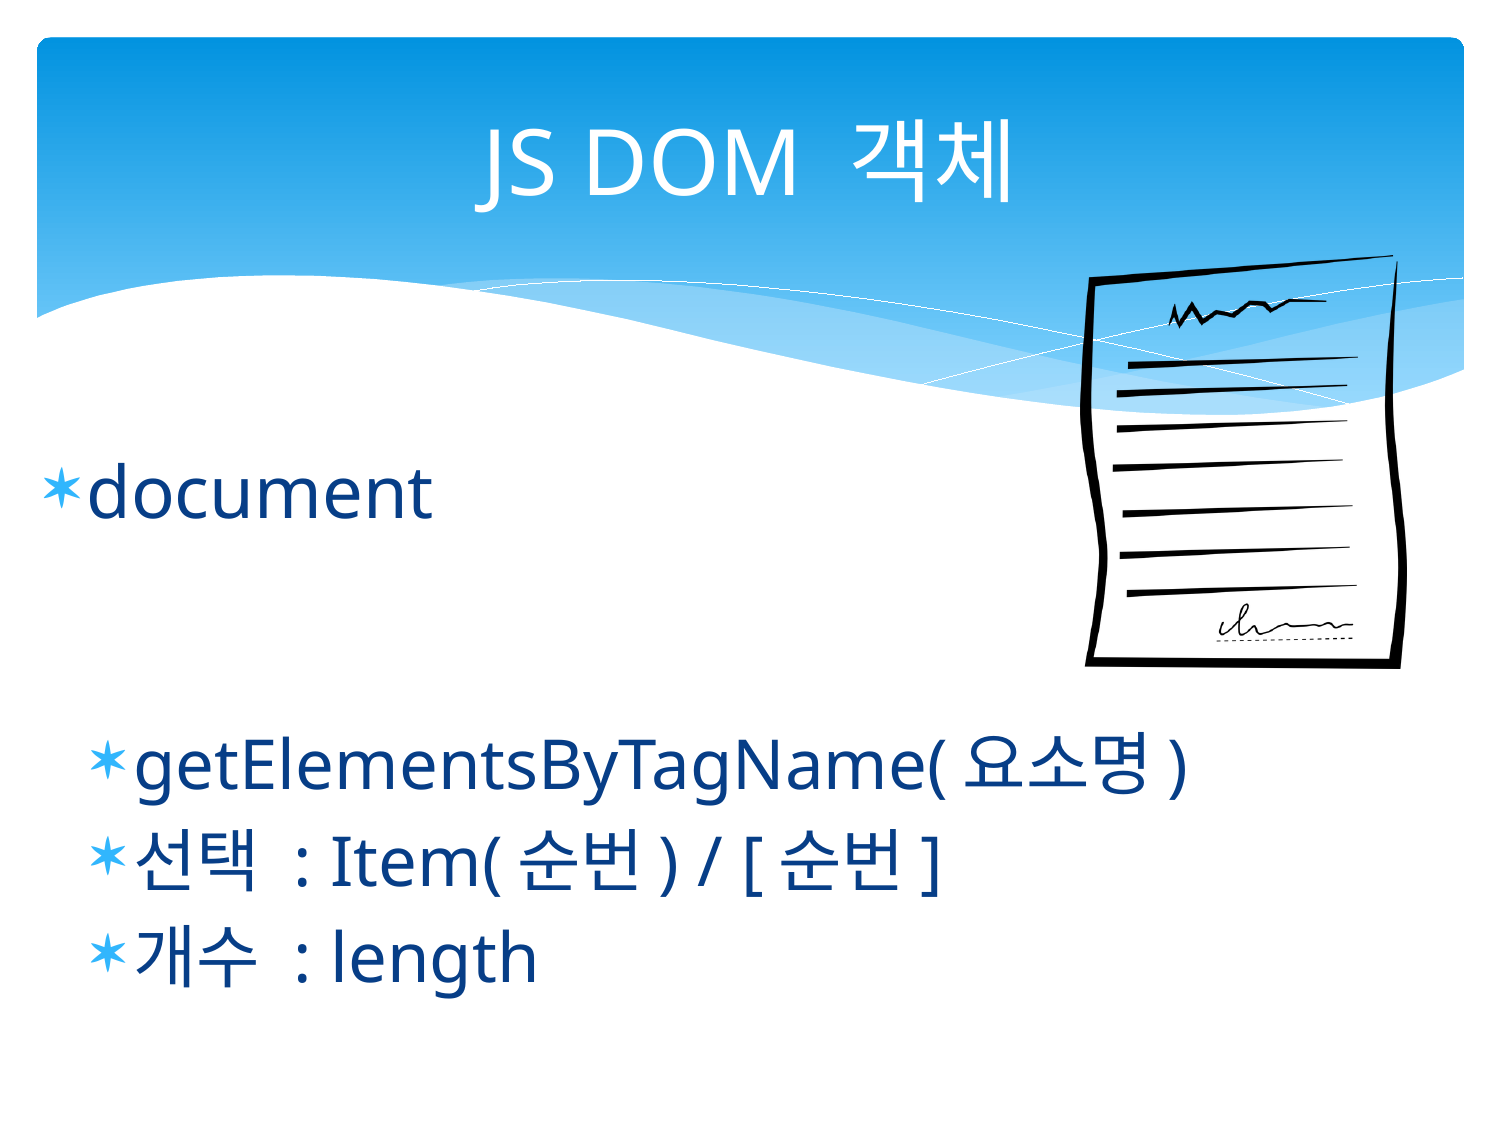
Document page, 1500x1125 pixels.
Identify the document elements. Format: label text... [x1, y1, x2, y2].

title JS DOM 객체 [75, 55, 1425, 261]
picture [1080, 255, 1407, 670]
list document getElementsByTagName(요소명) 선택 : Item(순번) / [순번] 개수 : length [29, 438, 1483, 1005]
